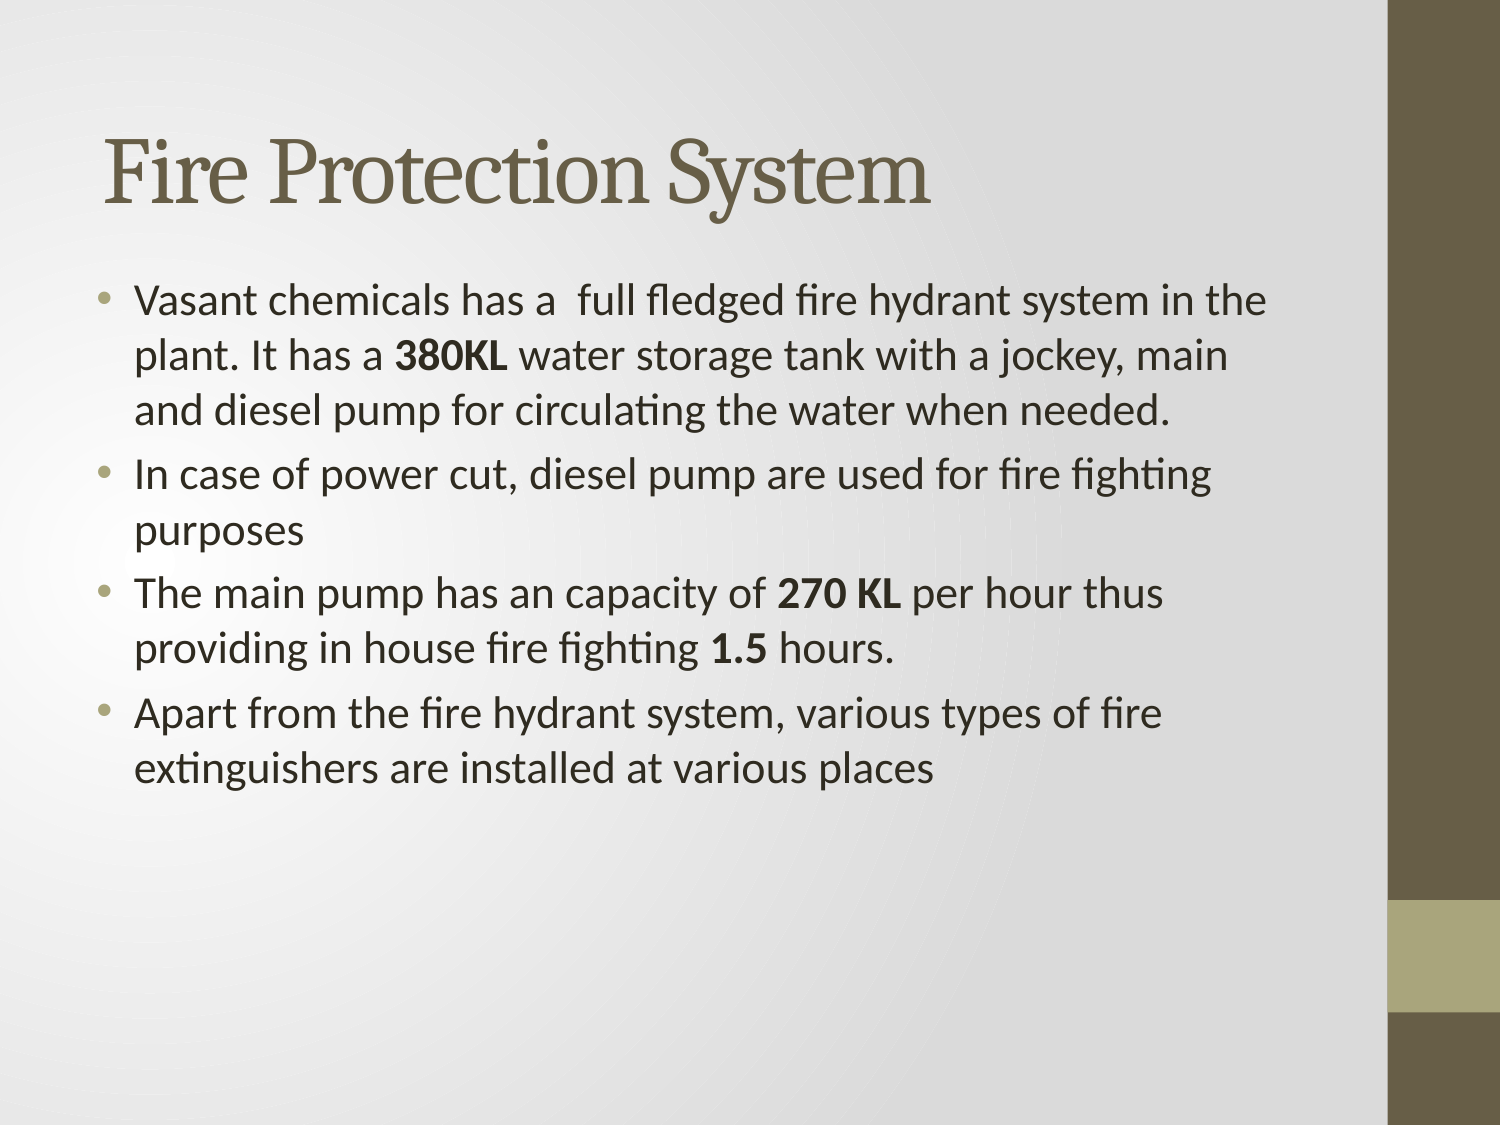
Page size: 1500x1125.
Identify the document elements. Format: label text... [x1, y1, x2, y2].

list Vasant chemicals has a full fledged fire hydrant system in the plant. It has a 380KL water storage tank with a jockey, main and diesel pump for circulating the water when needed. In case of power cut, diesel pump are used for fire fighting purposes The main pump has an capacity of 270 KL per hour thus providing in house fire fighting 1.5 hours. Apart from the fire hydrant system, various types of fire extinguishers are installed at various places [62, 262, 1313, 1013]
title Fire Protection System [87, 87, 1338, 243]
